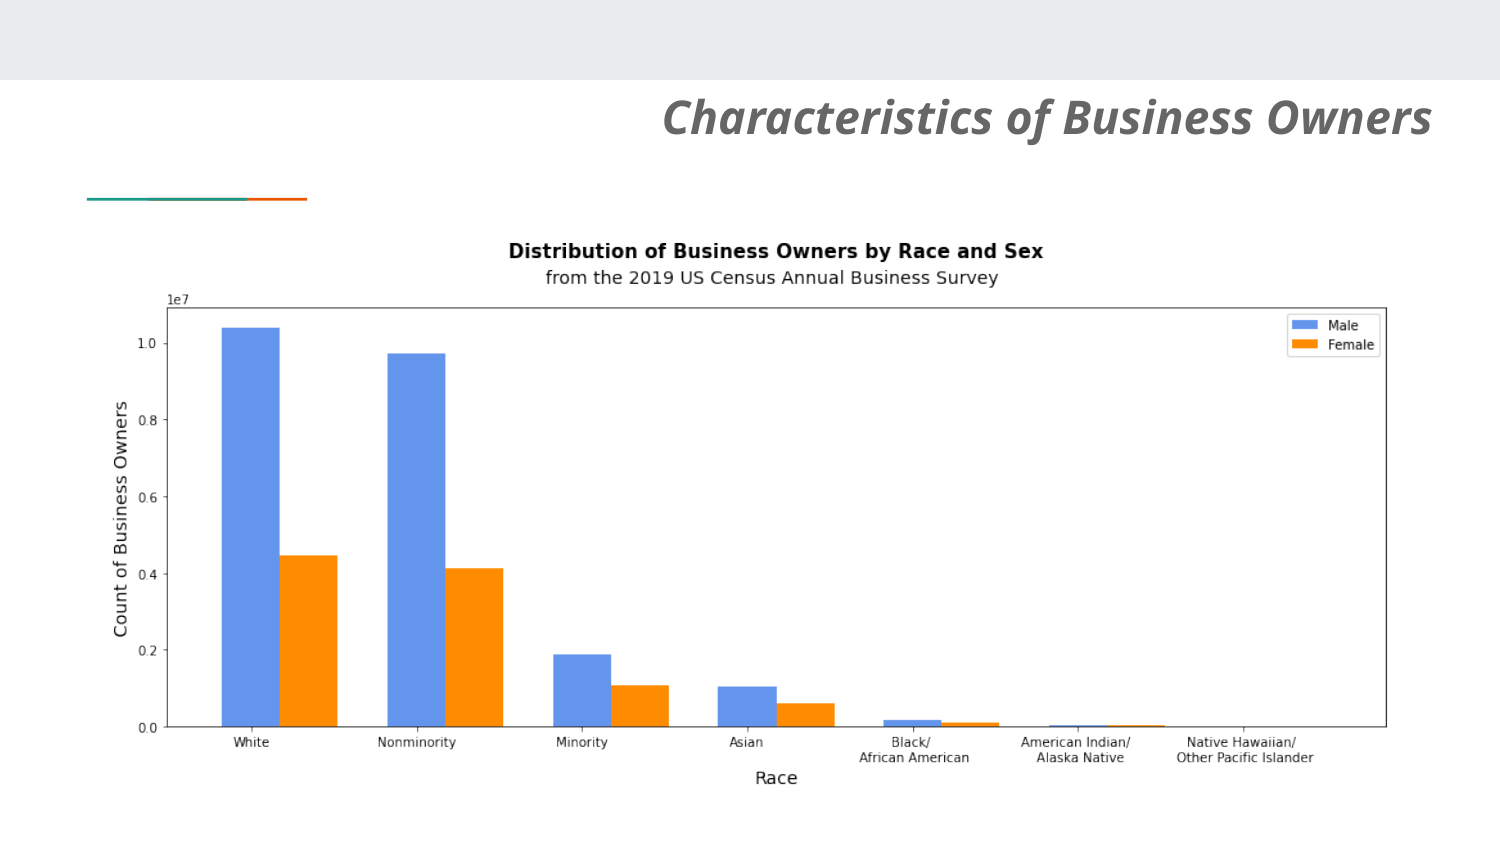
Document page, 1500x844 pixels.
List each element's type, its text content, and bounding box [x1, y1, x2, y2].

title Characteristics of Business Owners [51, 69, 1449, 164]
picture [104, 234, 1395, 796]
